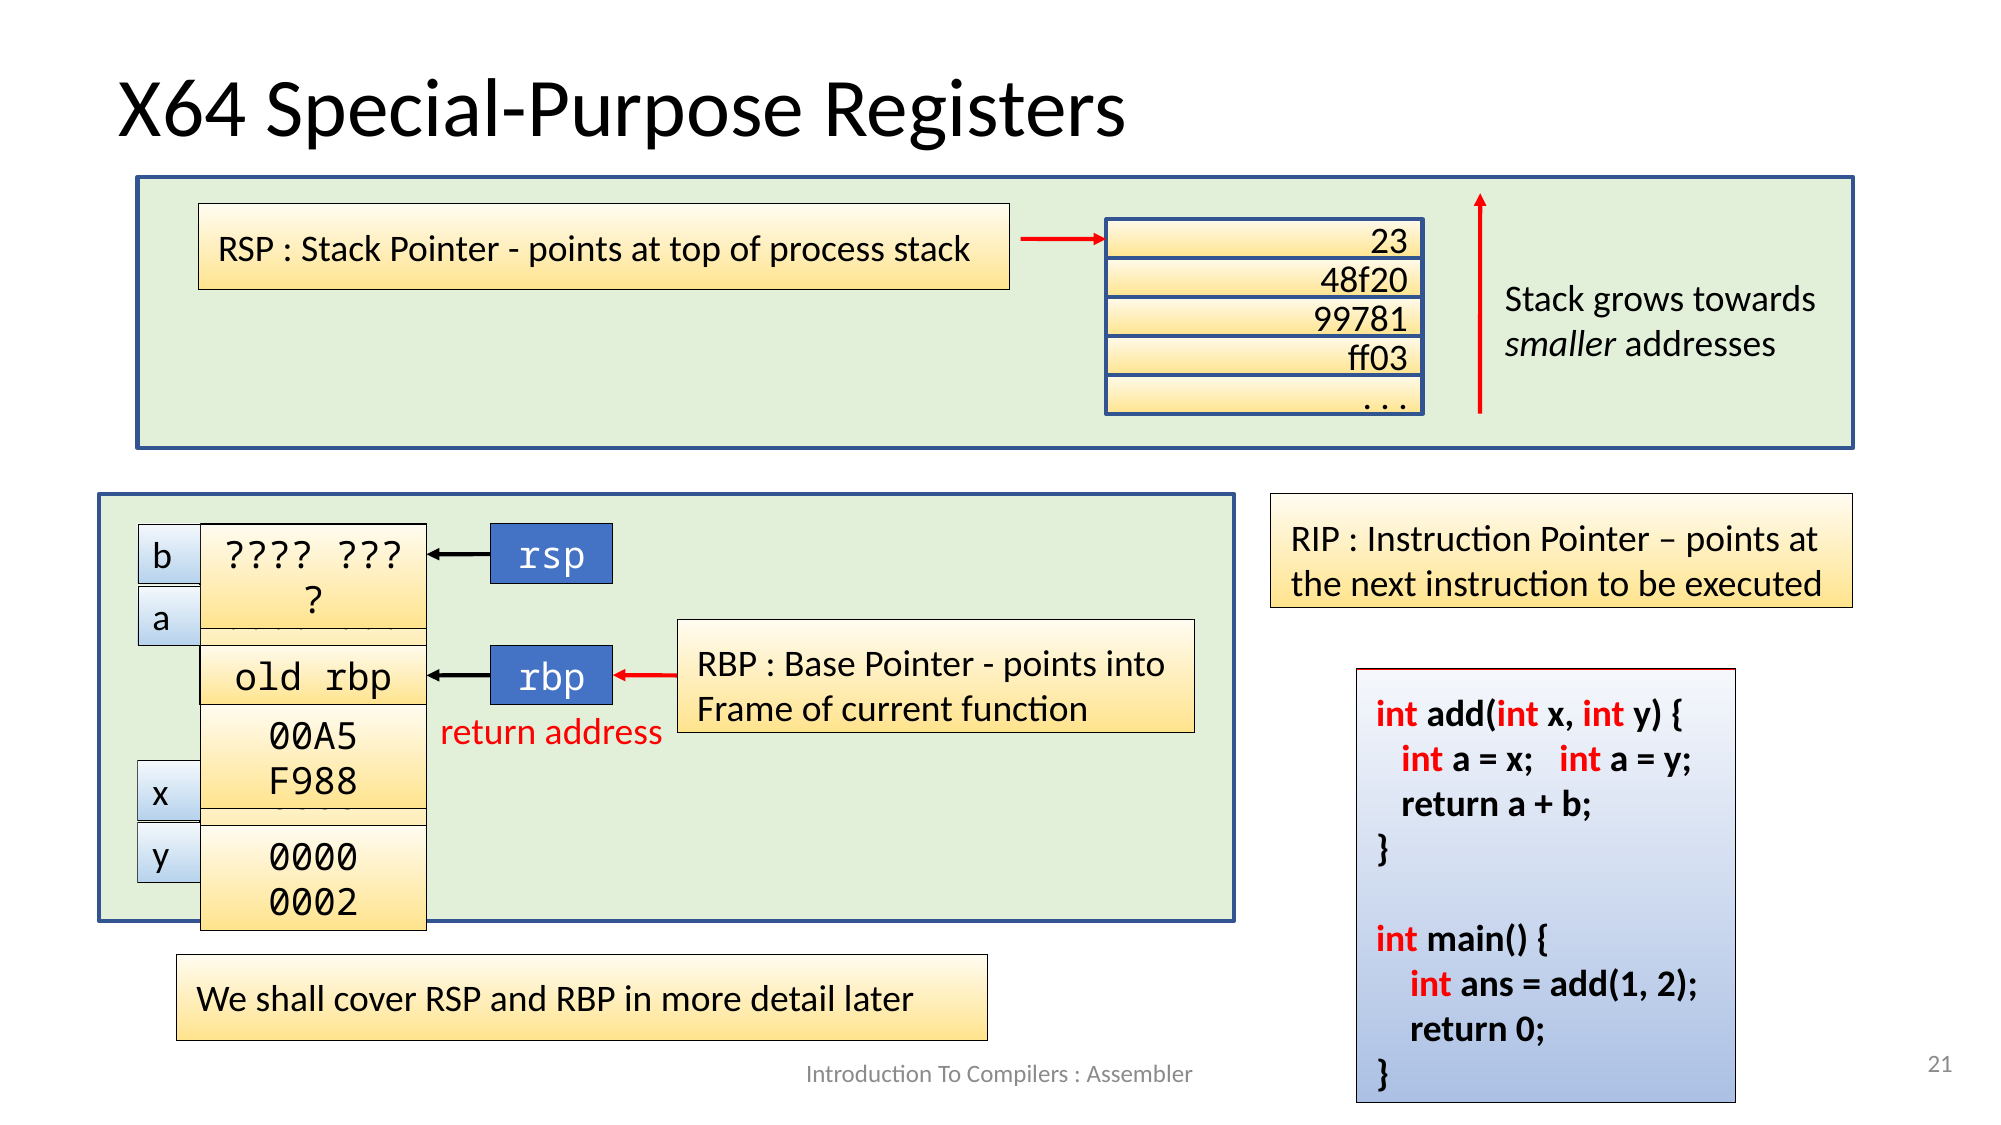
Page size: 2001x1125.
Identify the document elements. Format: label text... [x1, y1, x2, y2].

text_box 00A5 F988 [200, 704, 427, 809]
text_box . . . [1104, 373, 1425, 416]
text_box ???? ???? [201, 629, 427, 645]
text_box RIP : Instruction Pointer – points at the next instruction to be executed [1270, 493, 1853, 608]
text_box b [137, 523, 201, 584]
text_box [97, 492, 1236, 923]
text_box old rbp [199, 645, 427, 705]
text_box [427, 548, 491, 561]
text_box Introduction To Compilers : Assembler [662, 1042, 1338, 1103]
text_box 48f20 [1104, 256, 1425, 295]
text_box <number> [1853, 1019, 1973, 1106]
text_box RSP : Stack Pointer - points at top of process stack [198, 203, 1010, 290]
text_box X64 Special-Purpose Registers [98, 32, 1753, 146]
text_box [1020, 232, 1107, 246]
text_box 0000 0002 [200, 825, 427, 931]
text_box [426, 669, 491, 682]
text_box 99781 [1104, 295, 1425, 334]
text_box a [137, 585, 201, 646]
text_box [612, 668, 677, 682]
text_box [135, 175, 1855, 450]
text_box Stack grows towards smaller addresses [1484, 254, 1939, 377]
text_box x [137, 760, 200, 821]
text_box RBP : Base Pointer - points into Frame of current function [677, 619, 1195, 733]
text_box We shall cover RSP and RBP in more detail later [176, 954, 988, 1041]
text_box int add(int x, int y) { int a = x; int a = y; return a + b; } int main() { int ans = add(1, 2); return 0; } [1356, 668, 1736, 1103]
text_box 23 [1104, 217, 1425, 256]
text_box ???? ???? [199, 523, 427, 629]
text_box rbp [490, 645, 613, 699]
text_box 0000 0001 [199, 809, 427, 825]
text_box rsp [490, 523, 613, 584]
text_box ff03 [1104, 334, 1425, 373]
text_box return address [403, 699, 701, 805]
text_box y [137, 822, 200, 883]
text_box [1473, 193, 1487, 414]
